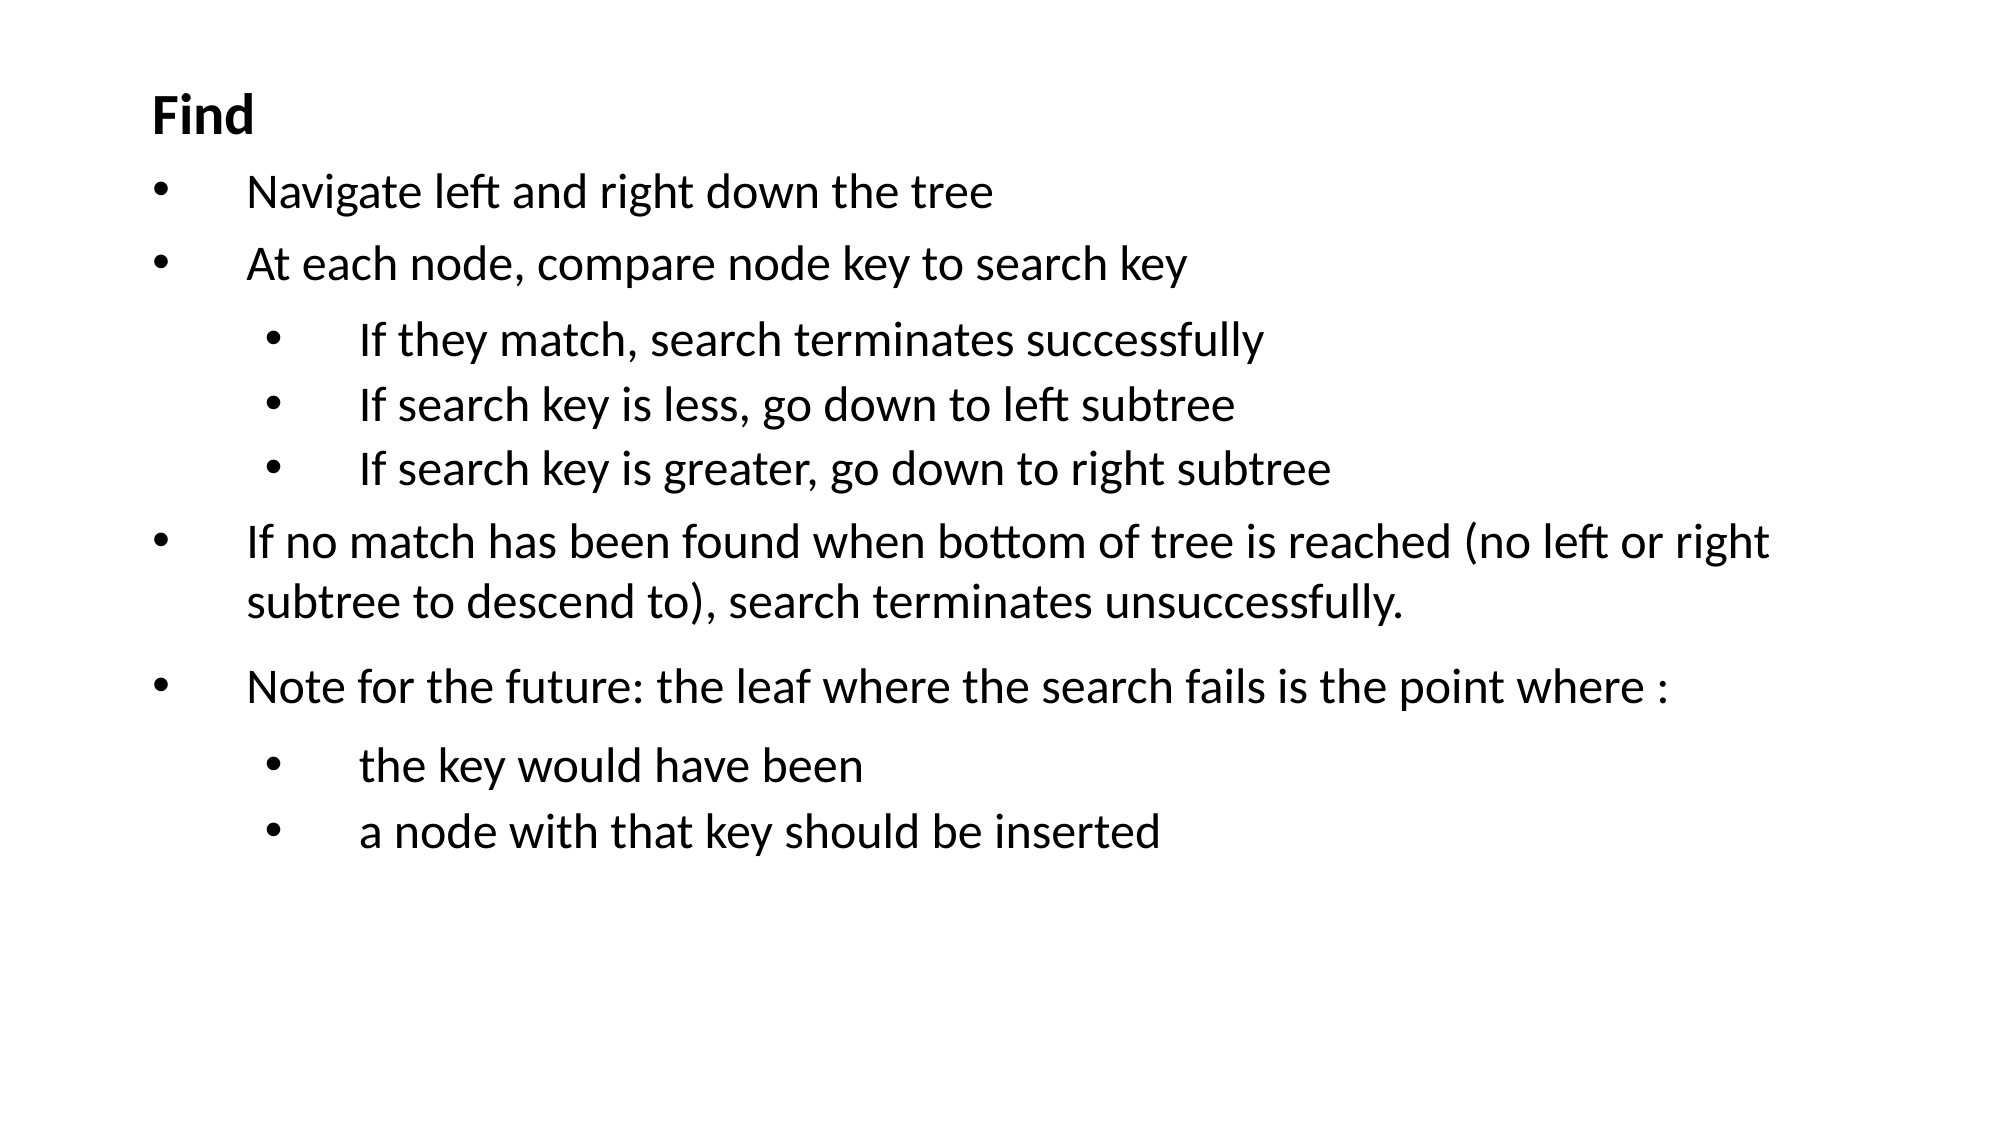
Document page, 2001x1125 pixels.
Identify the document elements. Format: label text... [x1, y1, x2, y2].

list Find Navigate left and right down the tree At each node, compare node key to search key If they match, search terminates successfully If search key is less, go down to left subtree If search key is greater, go down to right subtree If no match has been found when bottom of tree is reached (no left or right subtree to descend to), search terminates unsuccessfully. Note for the future: the leaf where the search fails is the point where : the key would have been a node with that key should be inserted [137, 68, 1863, 1037]
